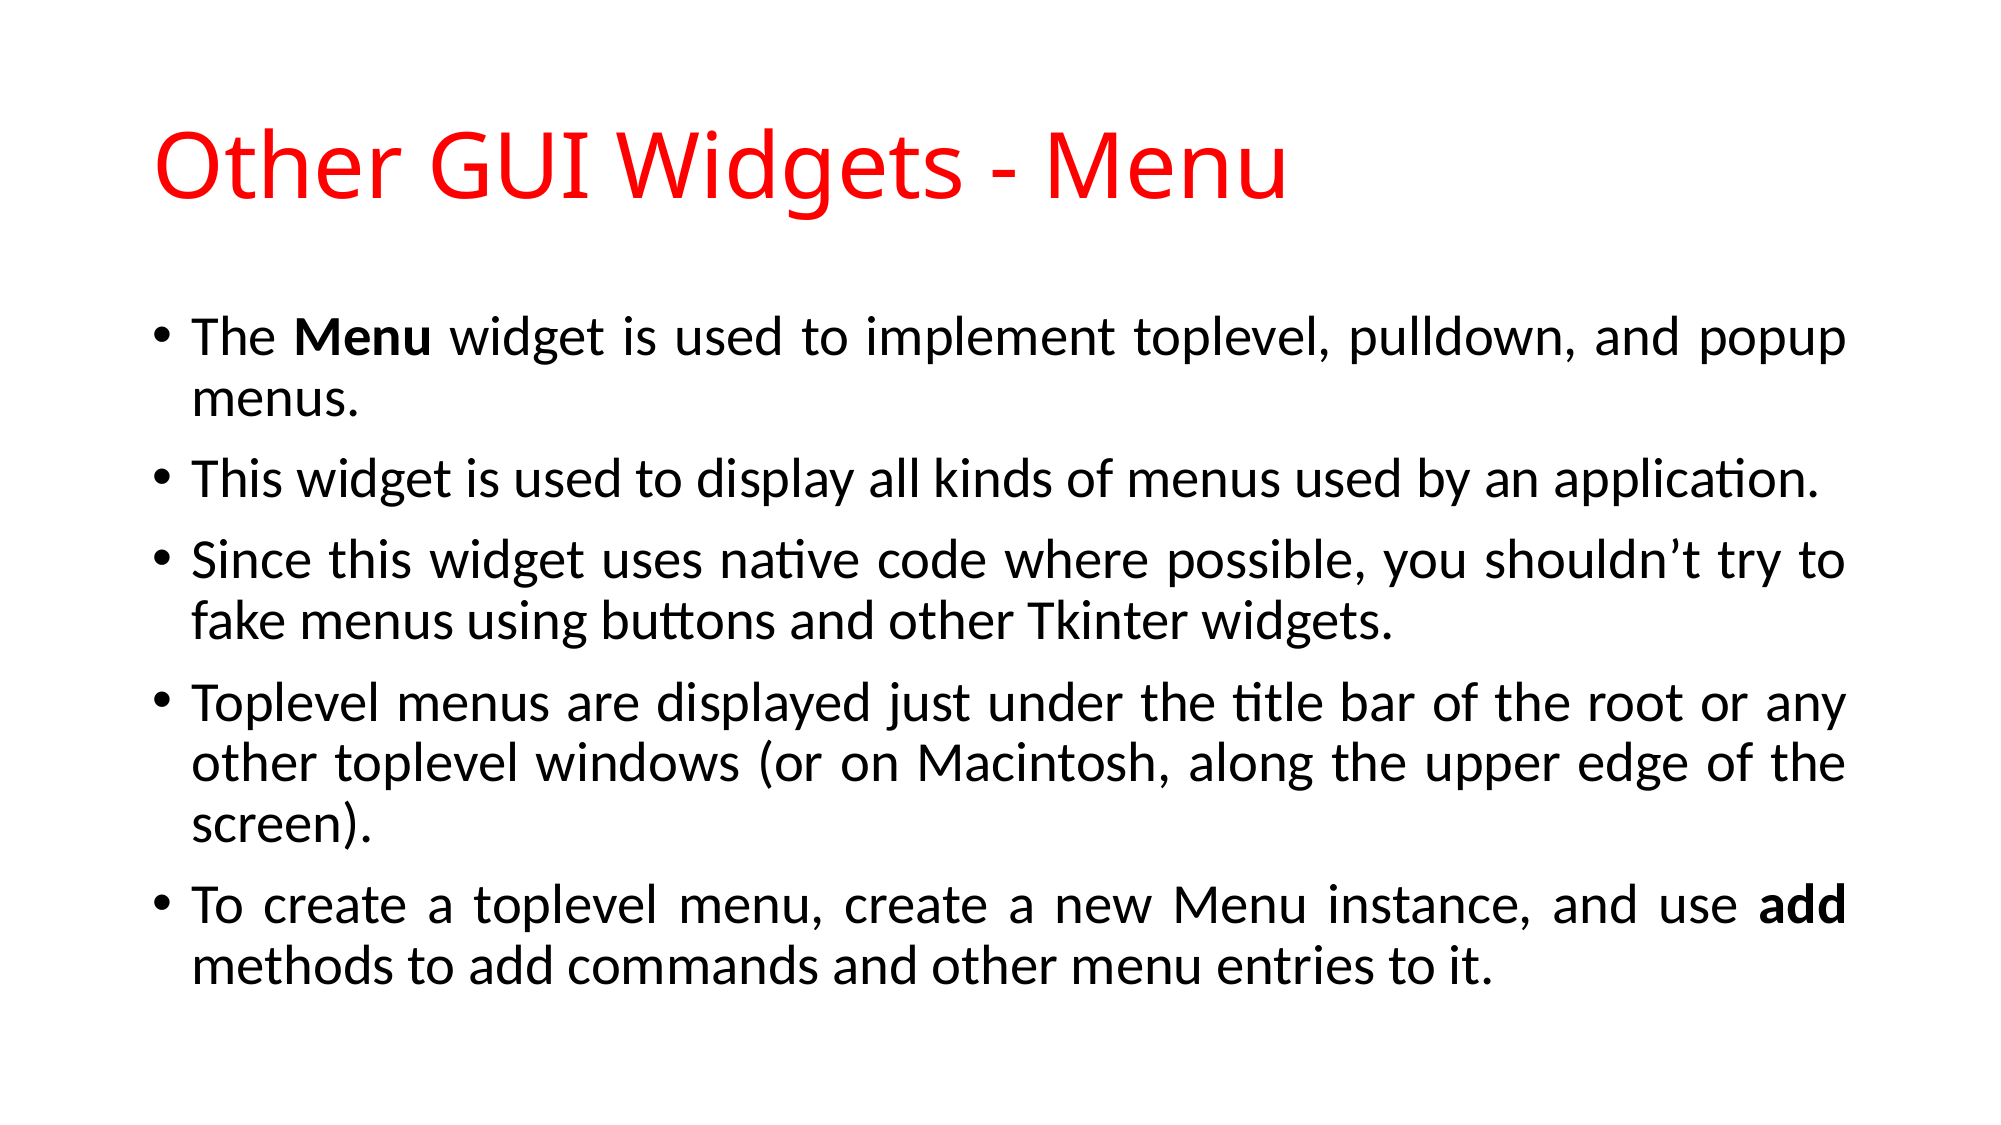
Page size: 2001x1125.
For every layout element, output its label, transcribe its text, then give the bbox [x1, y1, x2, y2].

list The Menu widget is used to implement toplevel, pulldown, and popup menus. This widget is used to display all kinds of menus used by an application. Since this widget uses native code where possible, you shouldn’t try to fake menus using buttons and other Tkinter widgets. Toplevel menus are displayed just under the title bar of the root or any other toplevel windows (or on Macintosh, along the upper edge of the screen). To create a toplevel menu, create a new Menu instance, and use add methods to add commands and other menu entries to it. [137, 299, 1863, 1014]
title Other GUI Widgets - Menu [137, 59, 1863, 278]
